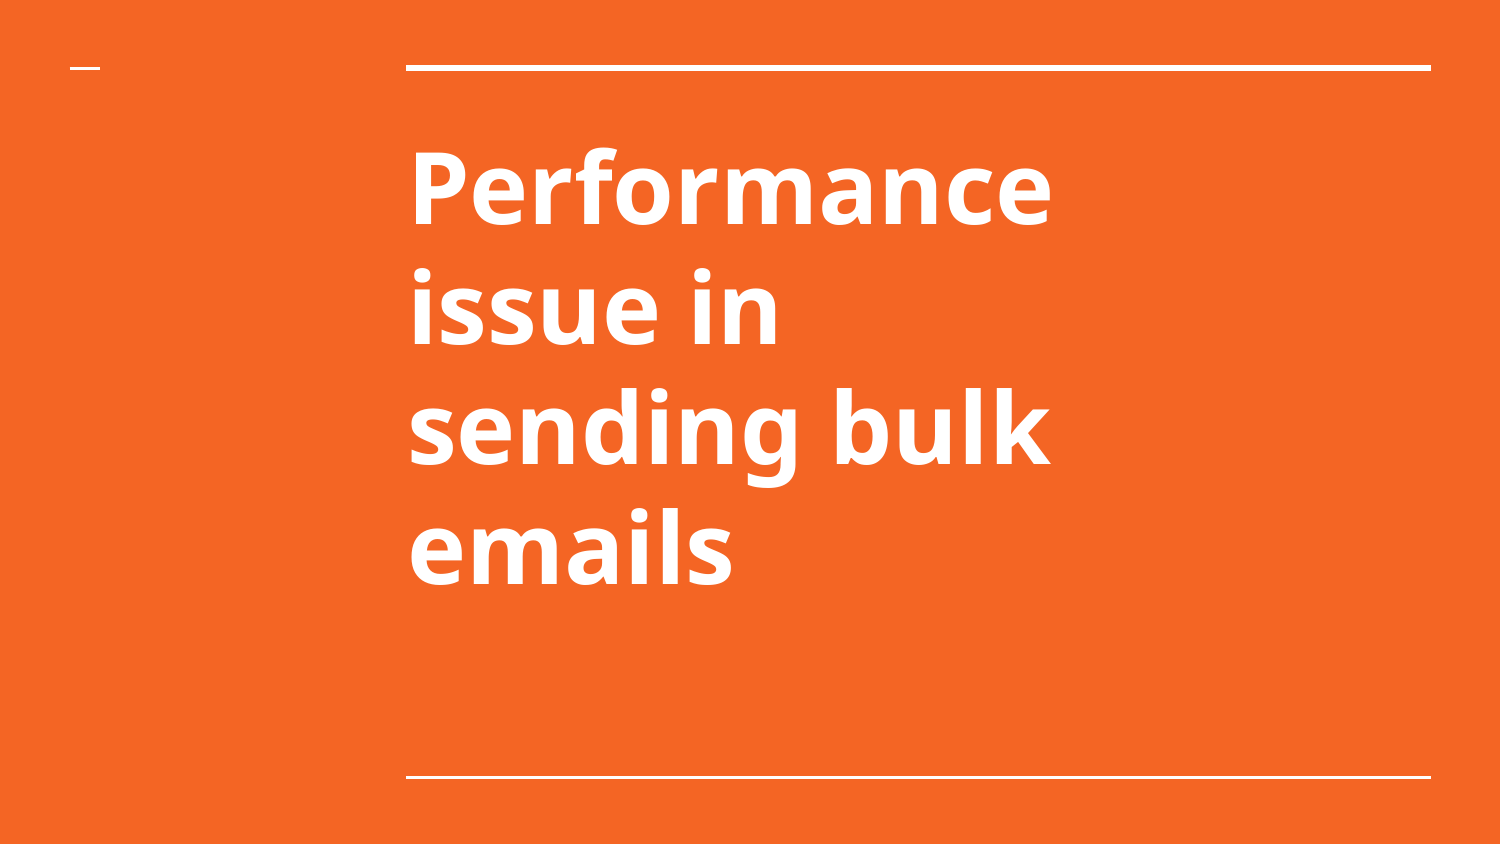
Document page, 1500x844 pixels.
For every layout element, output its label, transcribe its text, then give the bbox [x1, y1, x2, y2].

title Performance issue in sending bulk emails [392, 109, 1180, 363]
